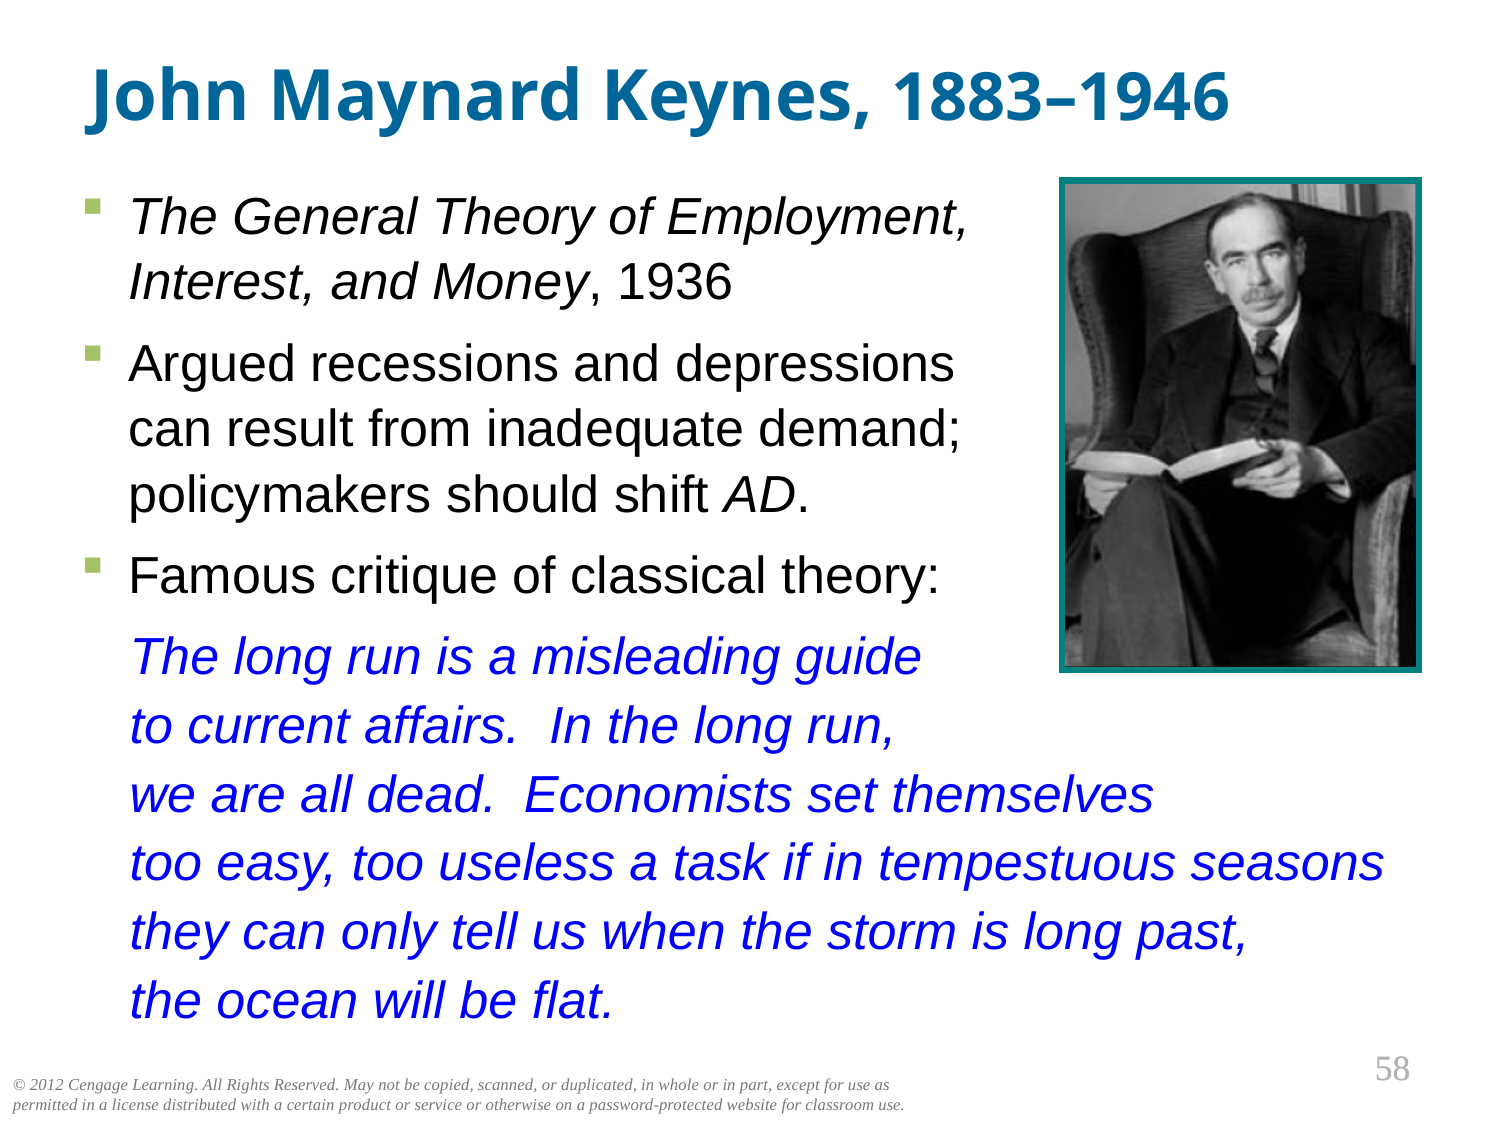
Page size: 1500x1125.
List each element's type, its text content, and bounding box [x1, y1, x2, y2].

text_box The long run is a misleading guide to current affairs. In the long run, we are all dead. [114, 609, 984, 830]
picture [1058, 176, 1422, 674]
title John Maynard Keynes, 1883–1946 [75, 39, 1425, 146]
list The General Theory of Employment, Interest, and Money, 1936 Argued recessions and depressions can result from inadequate demand; policymakers should shift AD. Famous critique of classical theory: [65, 171, 1033, 622]
text_box Economists set themselves too easy, too useless a task if in tempestuous seasons they can only tell us when the storm is long past, the ocean will be flat. [114, 746, 1415, 1037]
